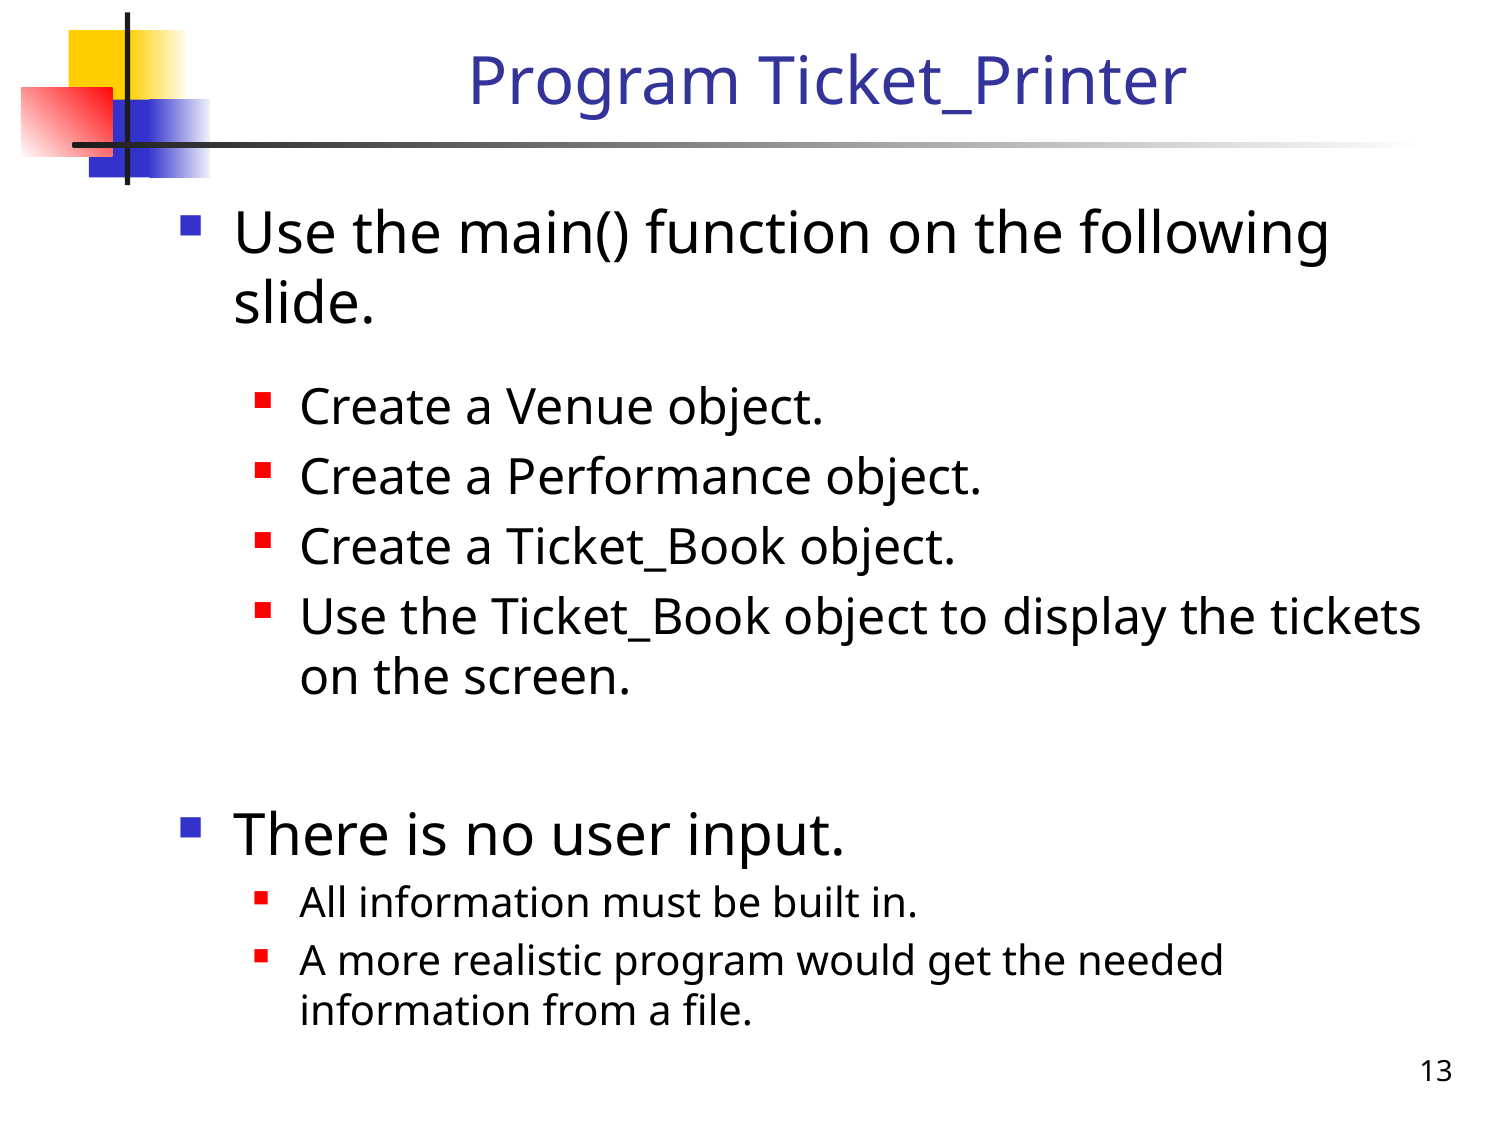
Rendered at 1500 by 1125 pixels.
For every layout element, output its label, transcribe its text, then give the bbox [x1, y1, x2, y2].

slide_number 13 [1154, 1023, 1468, 1100]
list Use the main() function on the following slide. Create a Venue object. Create a Performance object. Create a Ticket_Book object. Use the Ticket_Book object to display the tickets on the screen. There is no user input. All information must be built in. A more realistic program would get the needed information from a file. [162, 187, 1469, 1006]
title Program Ticket_Printer [188, 35, 1468, 125]
